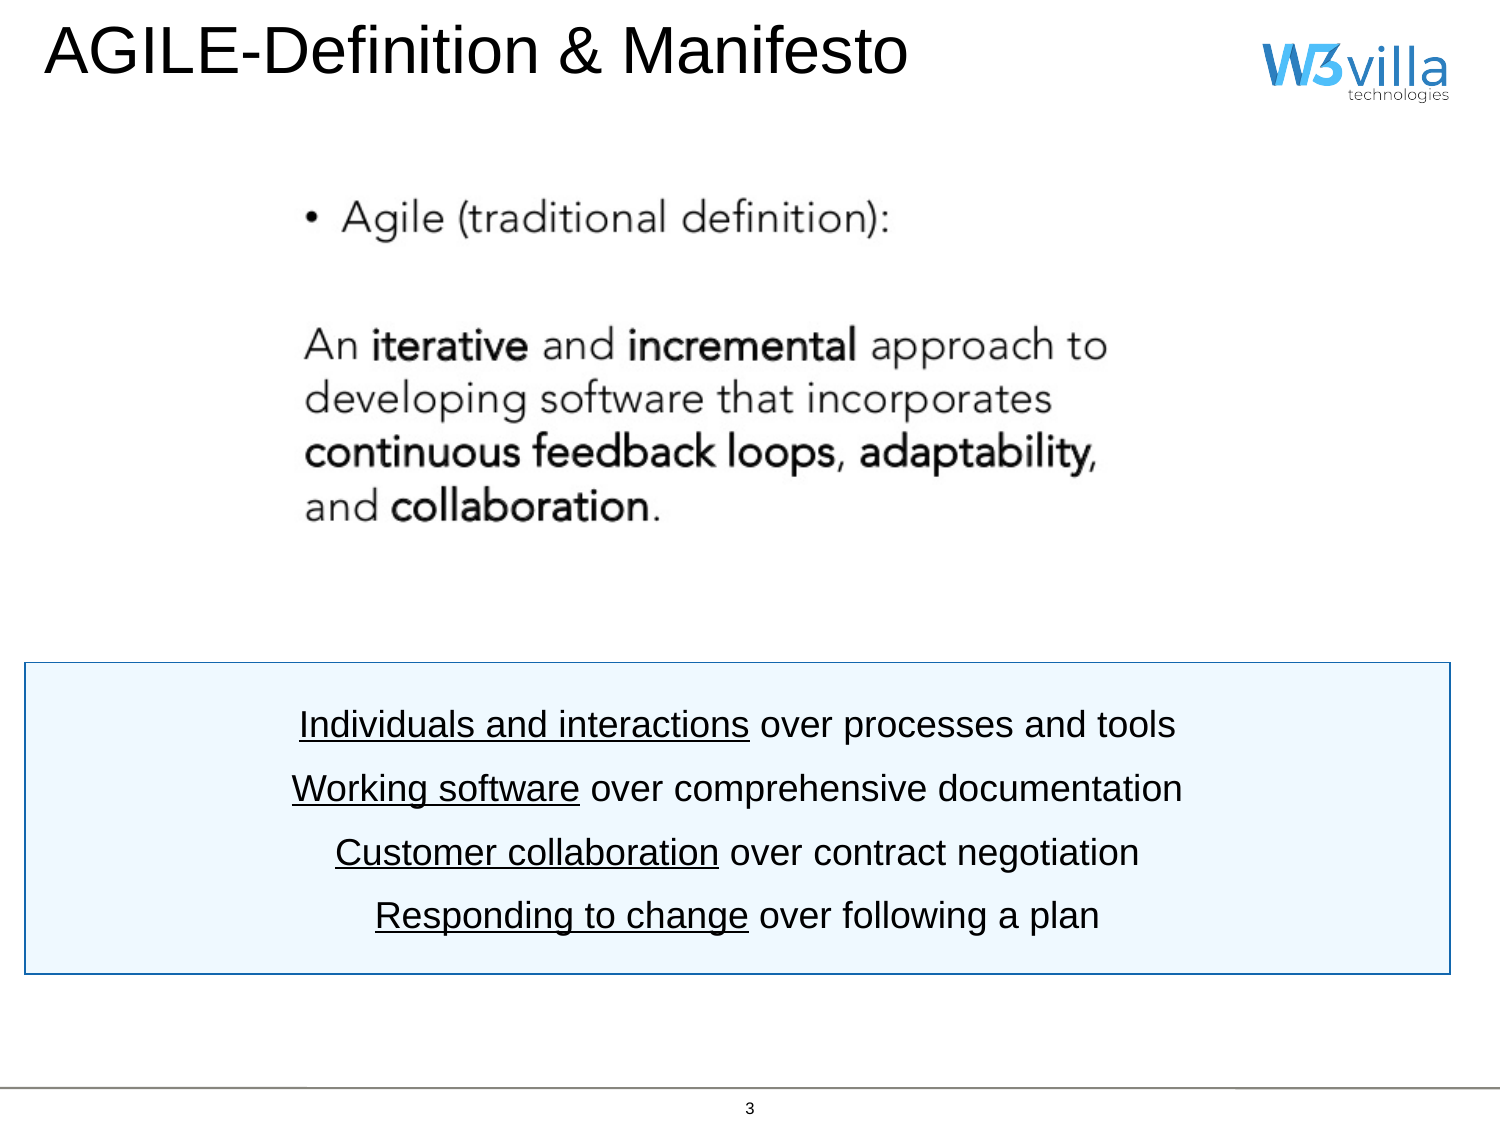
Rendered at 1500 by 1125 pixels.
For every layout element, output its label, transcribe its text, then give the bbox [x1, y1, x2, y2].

text_box [29, 124, 1471, 1047]
picture [1319, 43, 1449, 104]
text_box AGILE-Definition & Manifesto [29, 0, 1319, 114]
picture [287, 182, 1147, 568]
text_box Individuals and interactions over processes and tools Working software over comprehensive documentation Customer collaboration over contract negotiation Responding to change over following a plan [24, 662, 1450, 974]
